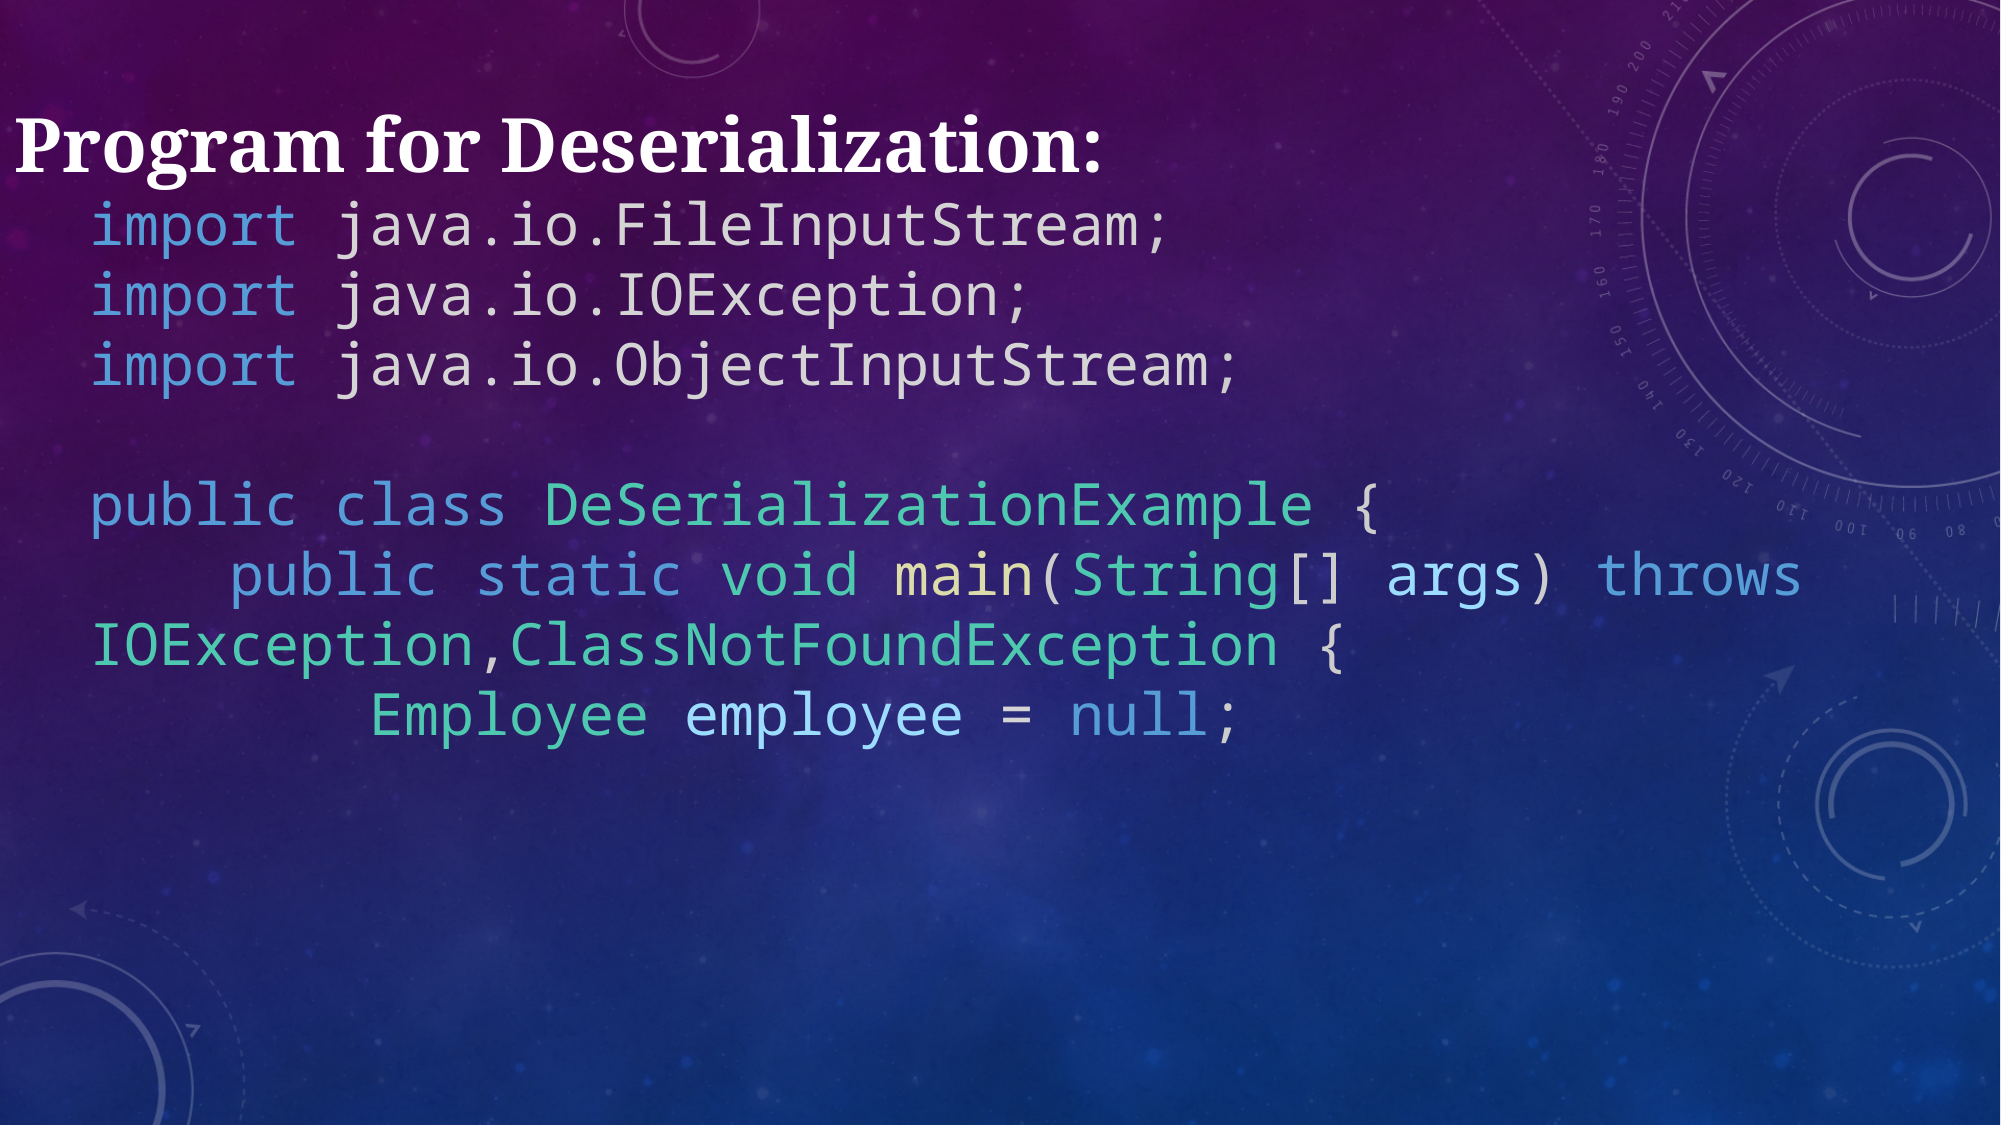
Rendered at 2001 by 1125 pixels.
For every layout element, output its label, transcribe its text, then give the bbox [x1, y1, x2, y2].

text_box Program for Deserialization: import java.io.FileInputStream; import java.io.IOException; import java.io.ObjectInputStream; public class DeSerializationExample { public static void main(String[] args) throws IOException,ClassNotFoundException { Employee employee = null; [0, 0, 2000, 895]
picture [0, 0, 2001, 1125]
